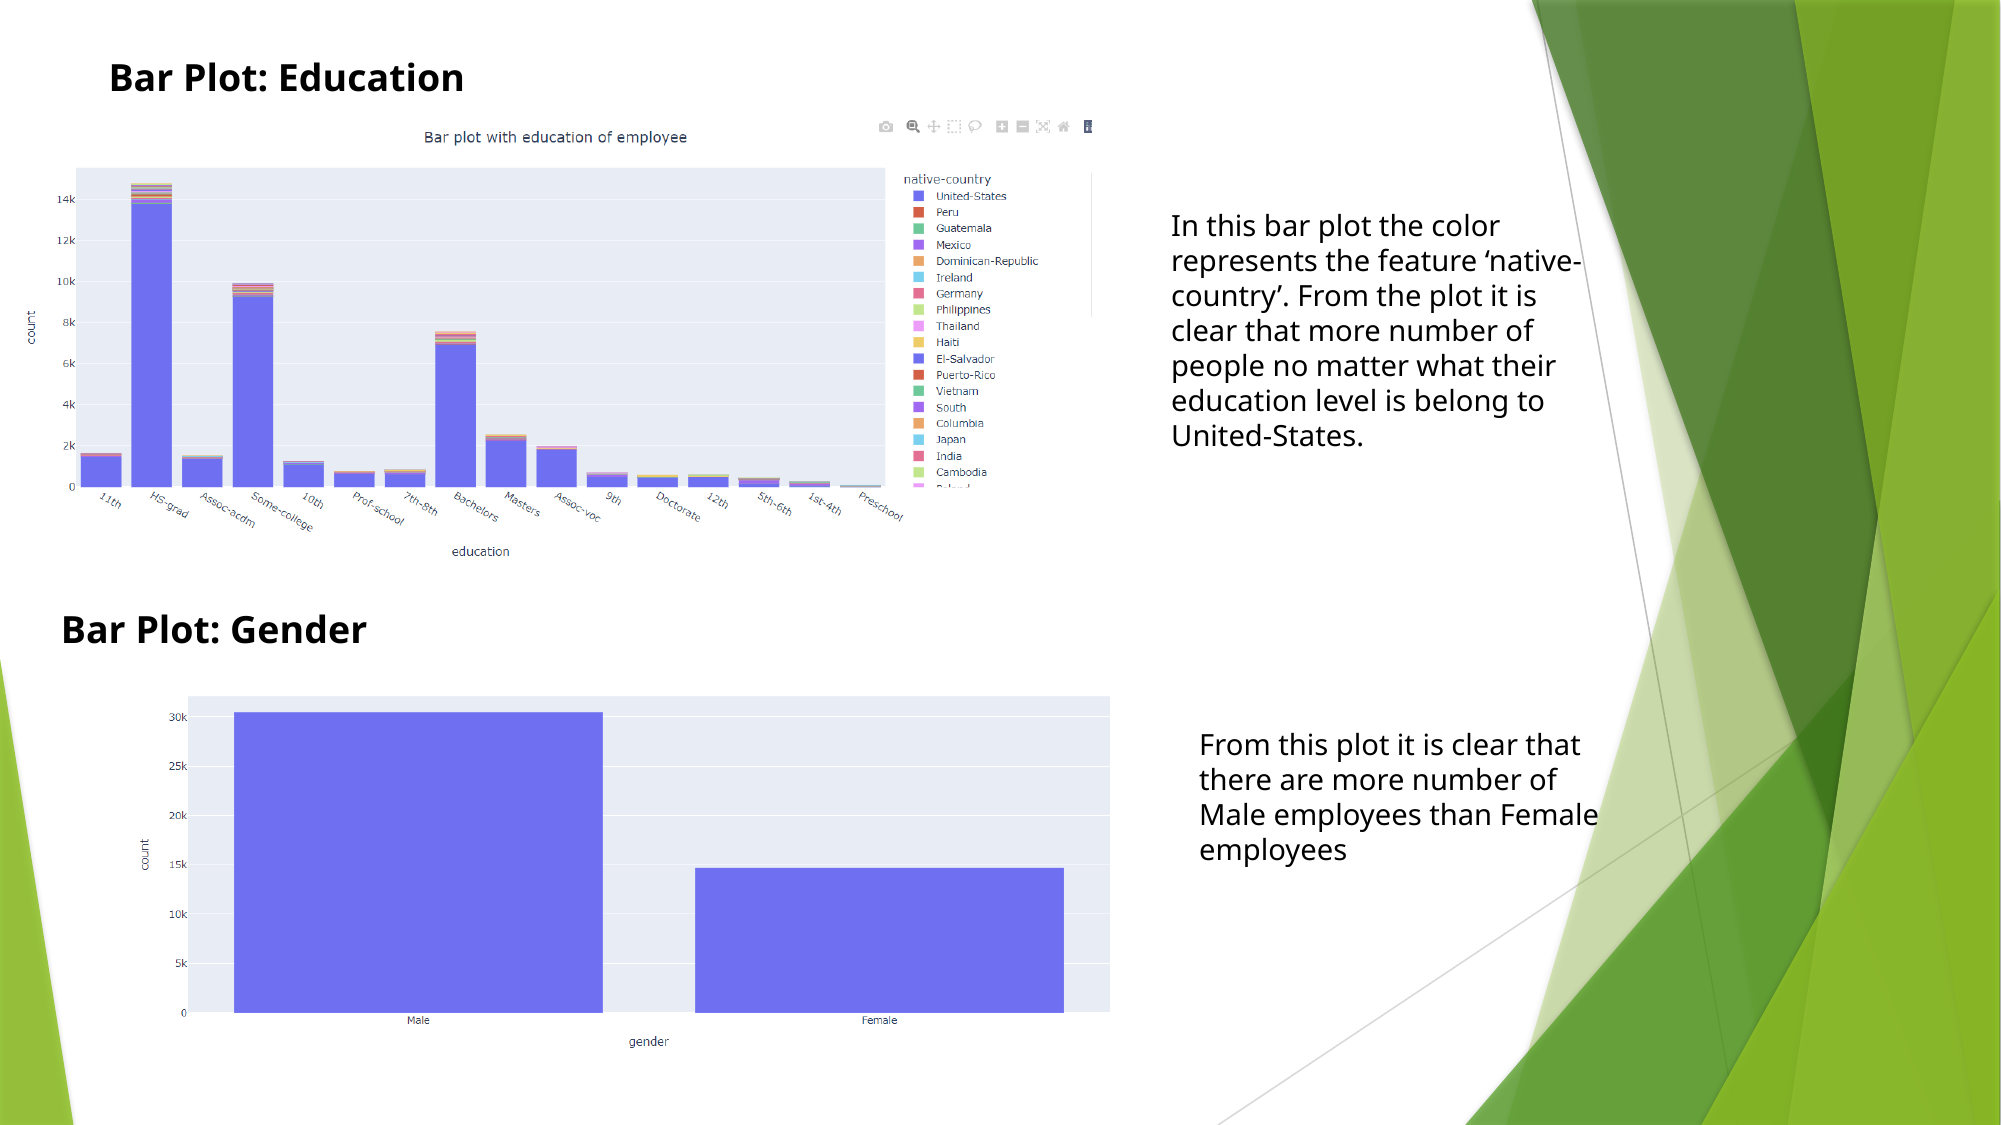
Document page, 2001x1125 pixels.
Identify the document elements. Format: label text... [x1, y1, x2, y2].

text_box From this plot it is clear that there are more number of Male employees than Female employees [1184, 718, 1619, 874]
text_box Bar Plot: Education [93, 46, 547, 107]
picture [1, 116, 1092, 563]
text_box Bar Plot: Gender [46, 598, 1048, 659]
picture [132, 658, 1129, 1068]
text_box In this bar plot the color represents the feature ‘native-country’. From the plot it is clear that more number of people no matter what their education level is belong to United-States. [1156, 199, 1619, 460]
